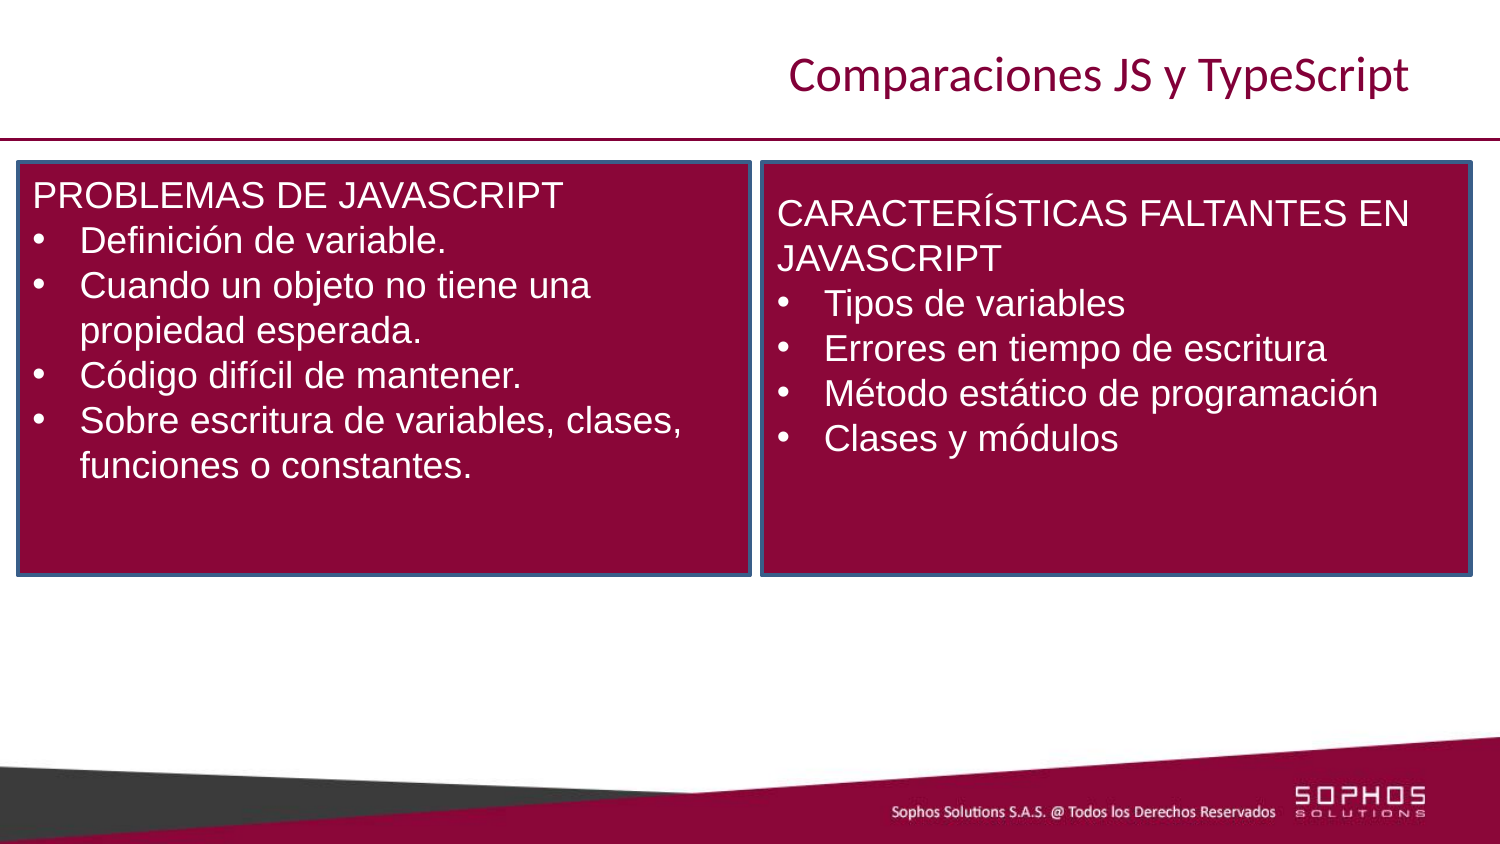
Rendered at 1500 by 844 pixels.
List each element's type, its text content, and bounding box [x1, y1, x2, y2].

picture [0, 0, 1500, 138]
picture [0, 141, 1500, 844]
title Comparaciones JS y TypeScript [74, 14, 1425, 130]
text_box PROBLEMAS DE JAVASCRIPT Definición de variable. Cuando un objeto no tiene una propiedad esperada. Código difícil de mantener. Sobre escritura de variables, clases, funciones o constantes. [17, 161, 750, 576]
text_box CARACTERÍSTICAS FALTANTES EN JAVASCRIPT Tipos de variables Errores en tiempo de escritura Método estático de programación Clases y módulos [761, 161, 1471, 576]
